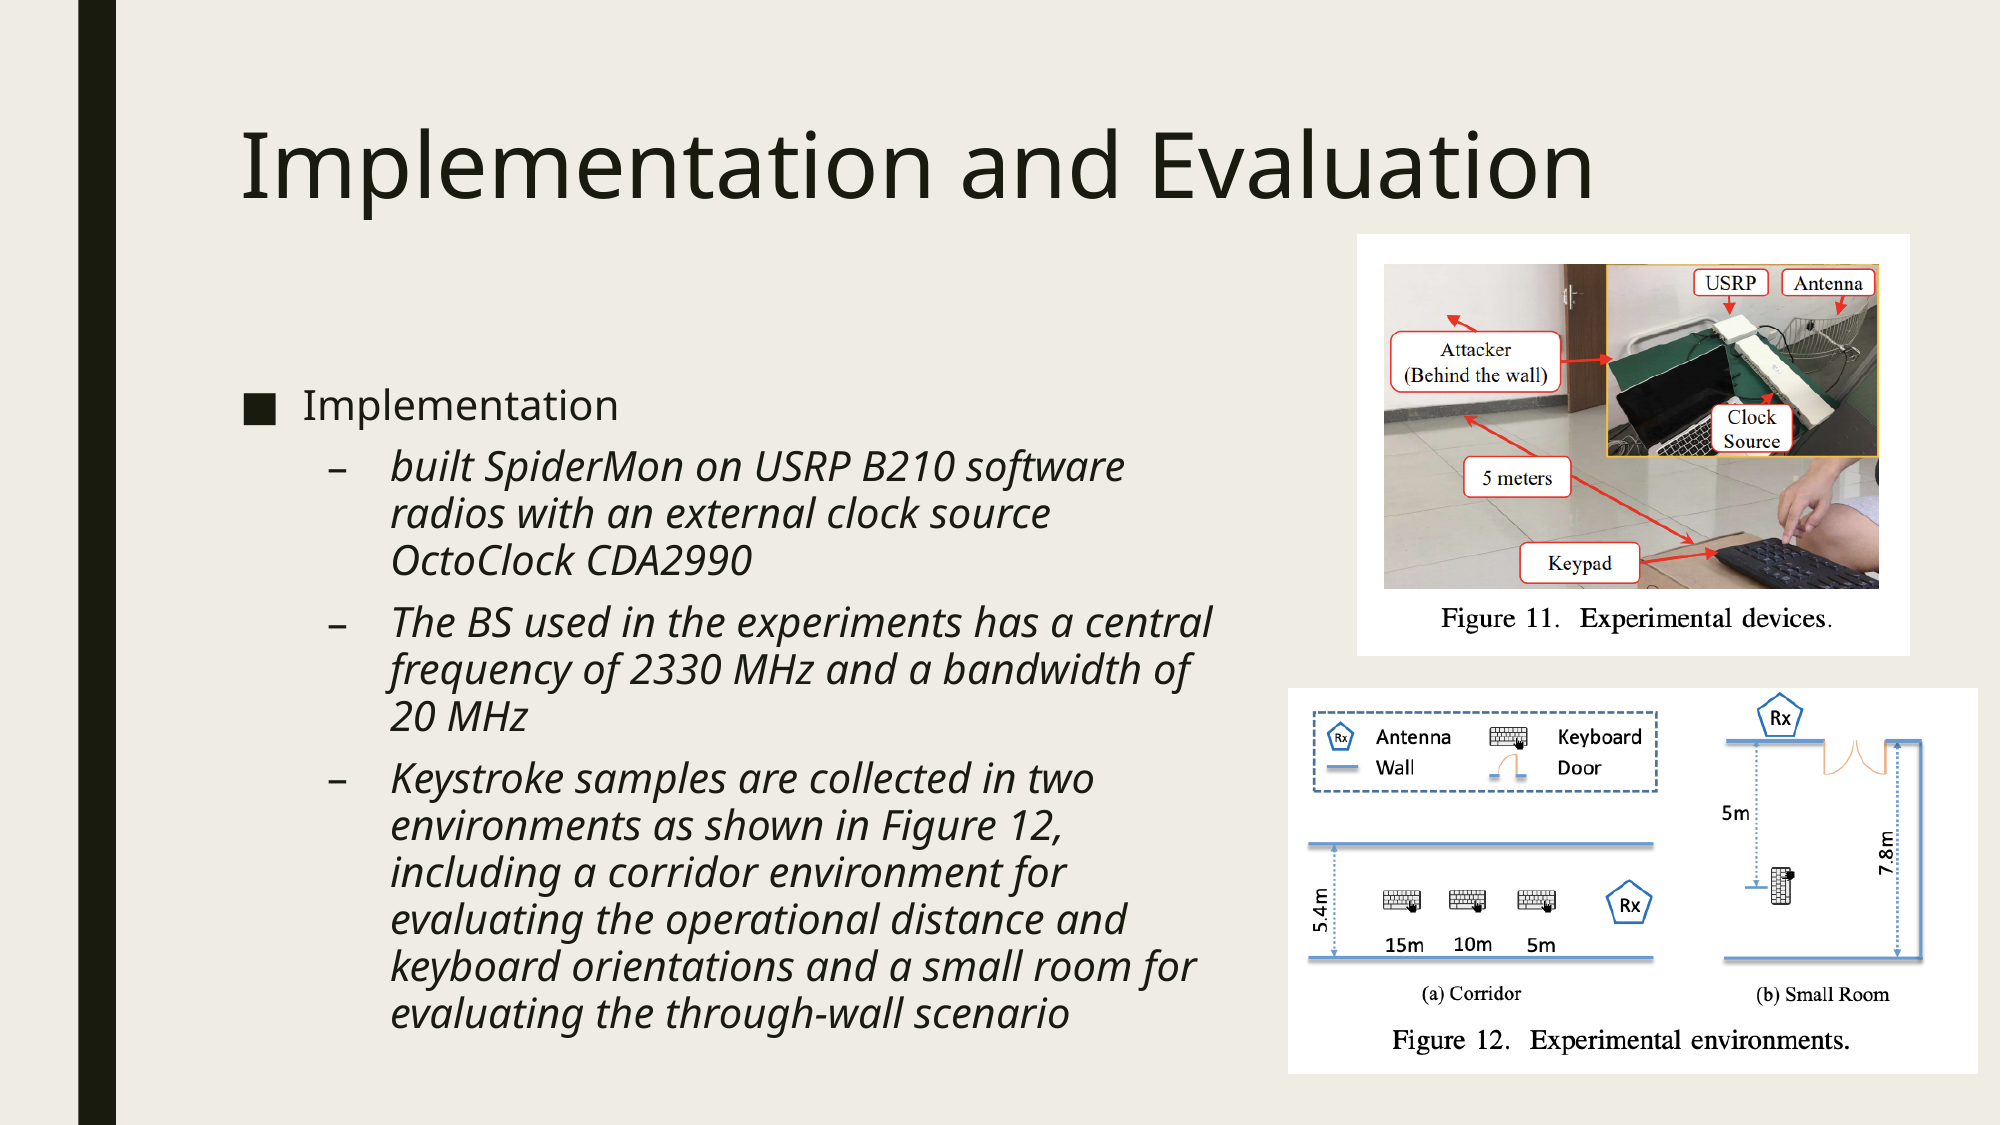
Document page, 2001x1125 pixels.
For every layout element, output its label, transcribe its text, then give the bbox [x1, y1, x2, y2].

picture [1357, 234, 1910, 656]
picture [1288, 688, 1978, 1074]
list Implementation built SpiderMon on USRP B210 software radios with an external clock source OctoClock CDA2990 The BS used in the experiments has a central frequency of 2330 MHz and a bandwidth of 20 MHz Keystroke samples are collected in two environments as shown in Figure 12, including a corridor environment for evaluating the operational distance and keyboard orientations and a small room for evaluating the through-wall scenario [225, 375, 1235, 1104]
title Implementation and Evaluation [225, 112, 1800, 357]
